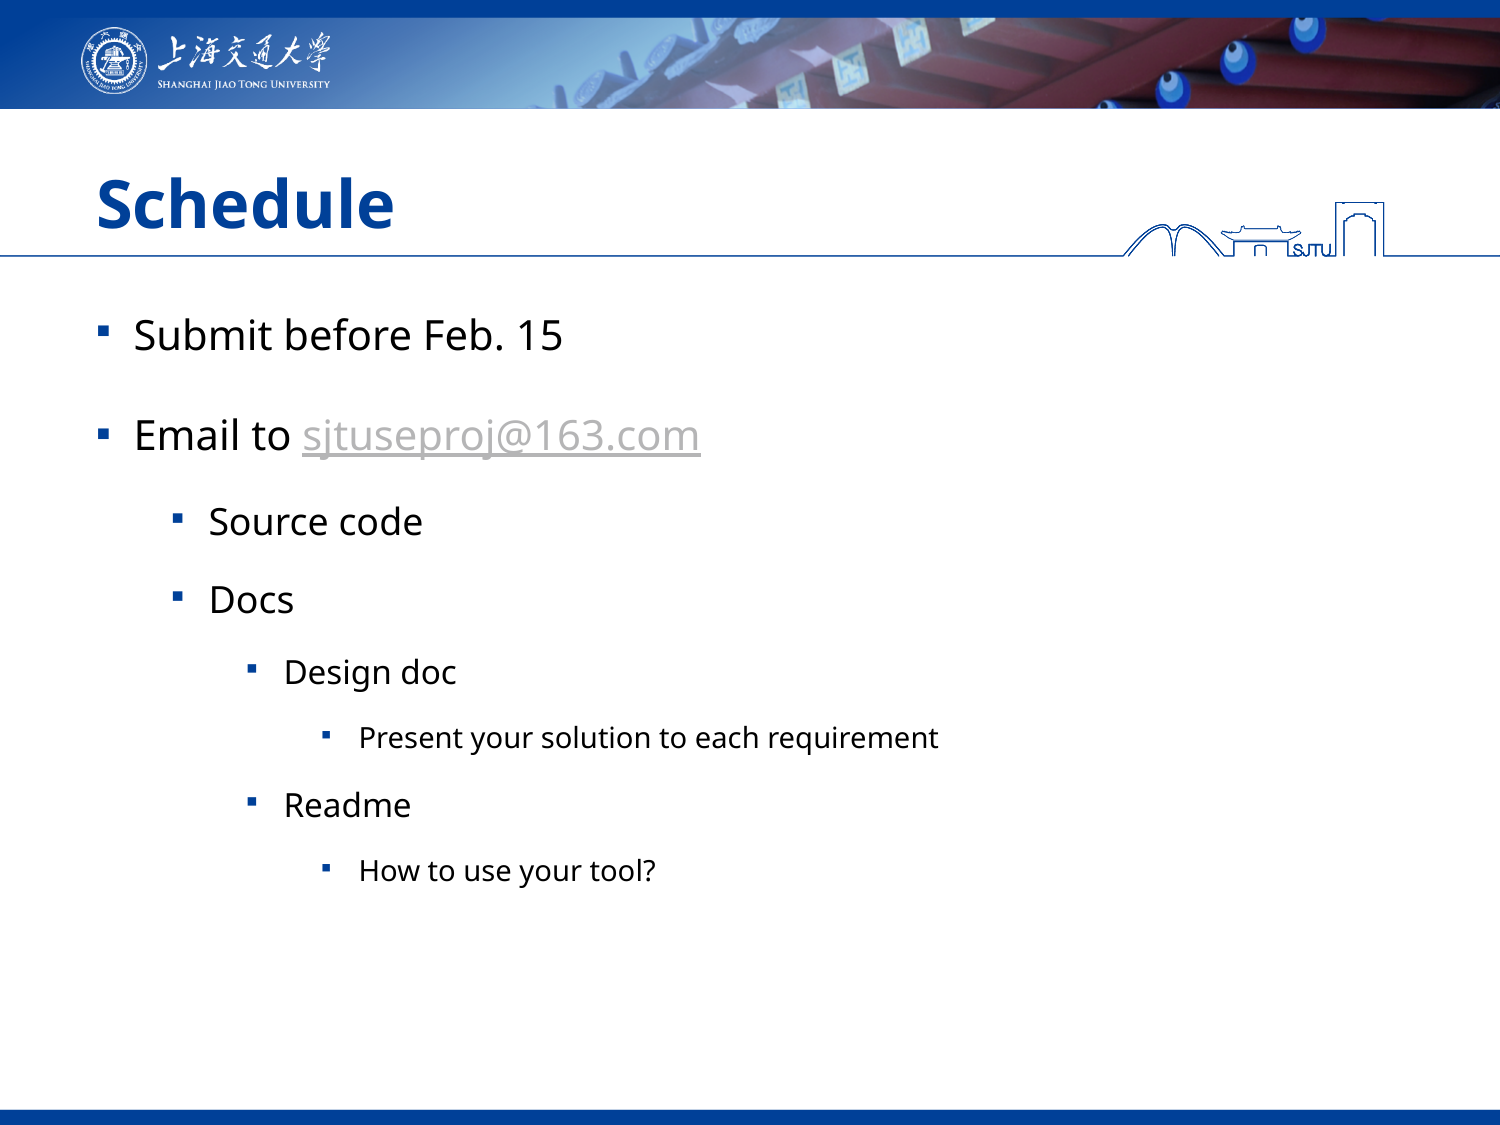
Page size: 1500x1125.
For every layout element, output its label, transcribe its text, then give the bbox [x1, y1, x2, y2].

list Submit before Feb. 15 Email to sjtuseproj@163.com Source code Docs Design doc Present your solution to each requirement Readme How to use your tool? [81, 276, 1406, 1084]
title Schedule [81, 159, 1455, 254]
picture [0, 18, 1500, 109]
